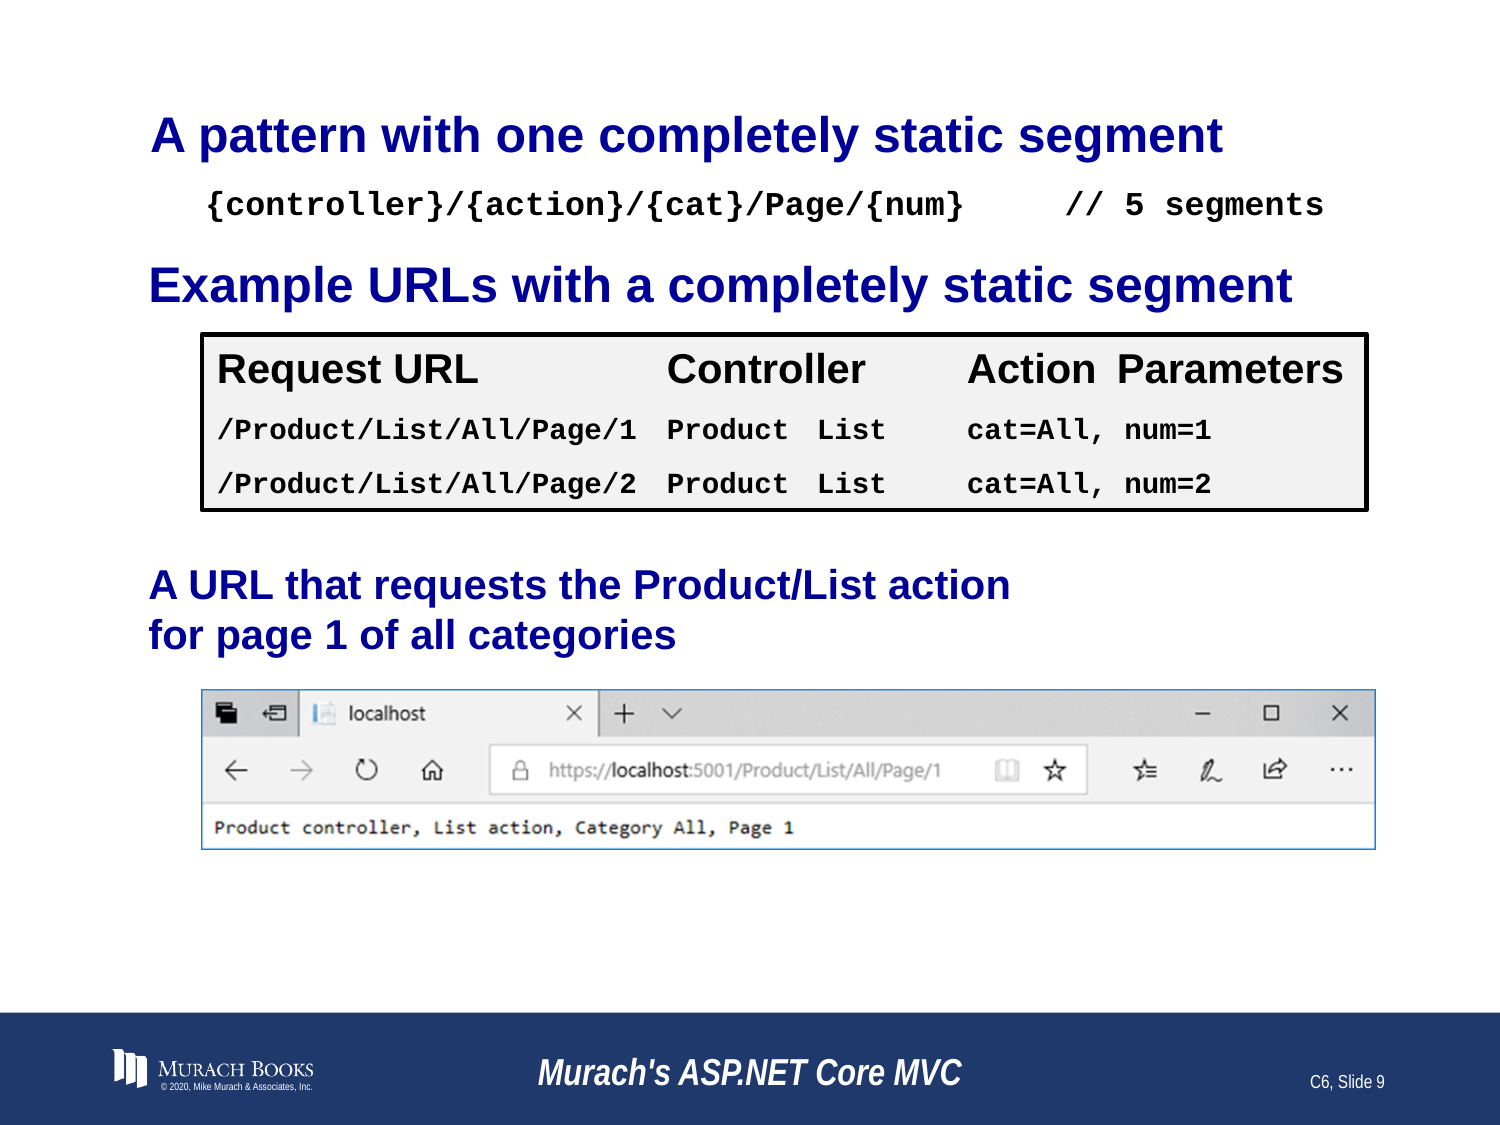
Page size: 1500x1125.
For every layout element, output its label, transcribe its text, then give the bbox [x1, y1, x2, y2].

footer © 2020, Mike Murach & Associates, Inc. [12, 1025, 463, 1100]
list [201, 688, 1376, 851]
slide_number C6, Slide 9 [1087, 1025, 1400, 1100]
list A URL that requests the Product/List action for page 1 of all categories [133, 549, 1346, 726]
slide_number Murach's ASP.NET Core MVC [463, 1025, 1050, 1100]
list {controller}/{action}/{cat}/Page/{num} // 5 segments Example URLs with a completely static segment [133, 174, 1346, 350]
title A pattern with one completely static segment [150, 102, 1350, 164]
list Request URL Controller Action Parameters /Product/List/All/Page/1 Product List cat=All, num=1 /Product/List/All/Page/2 Product List cat=All, num=2 [201, 334, 1367, 510]
